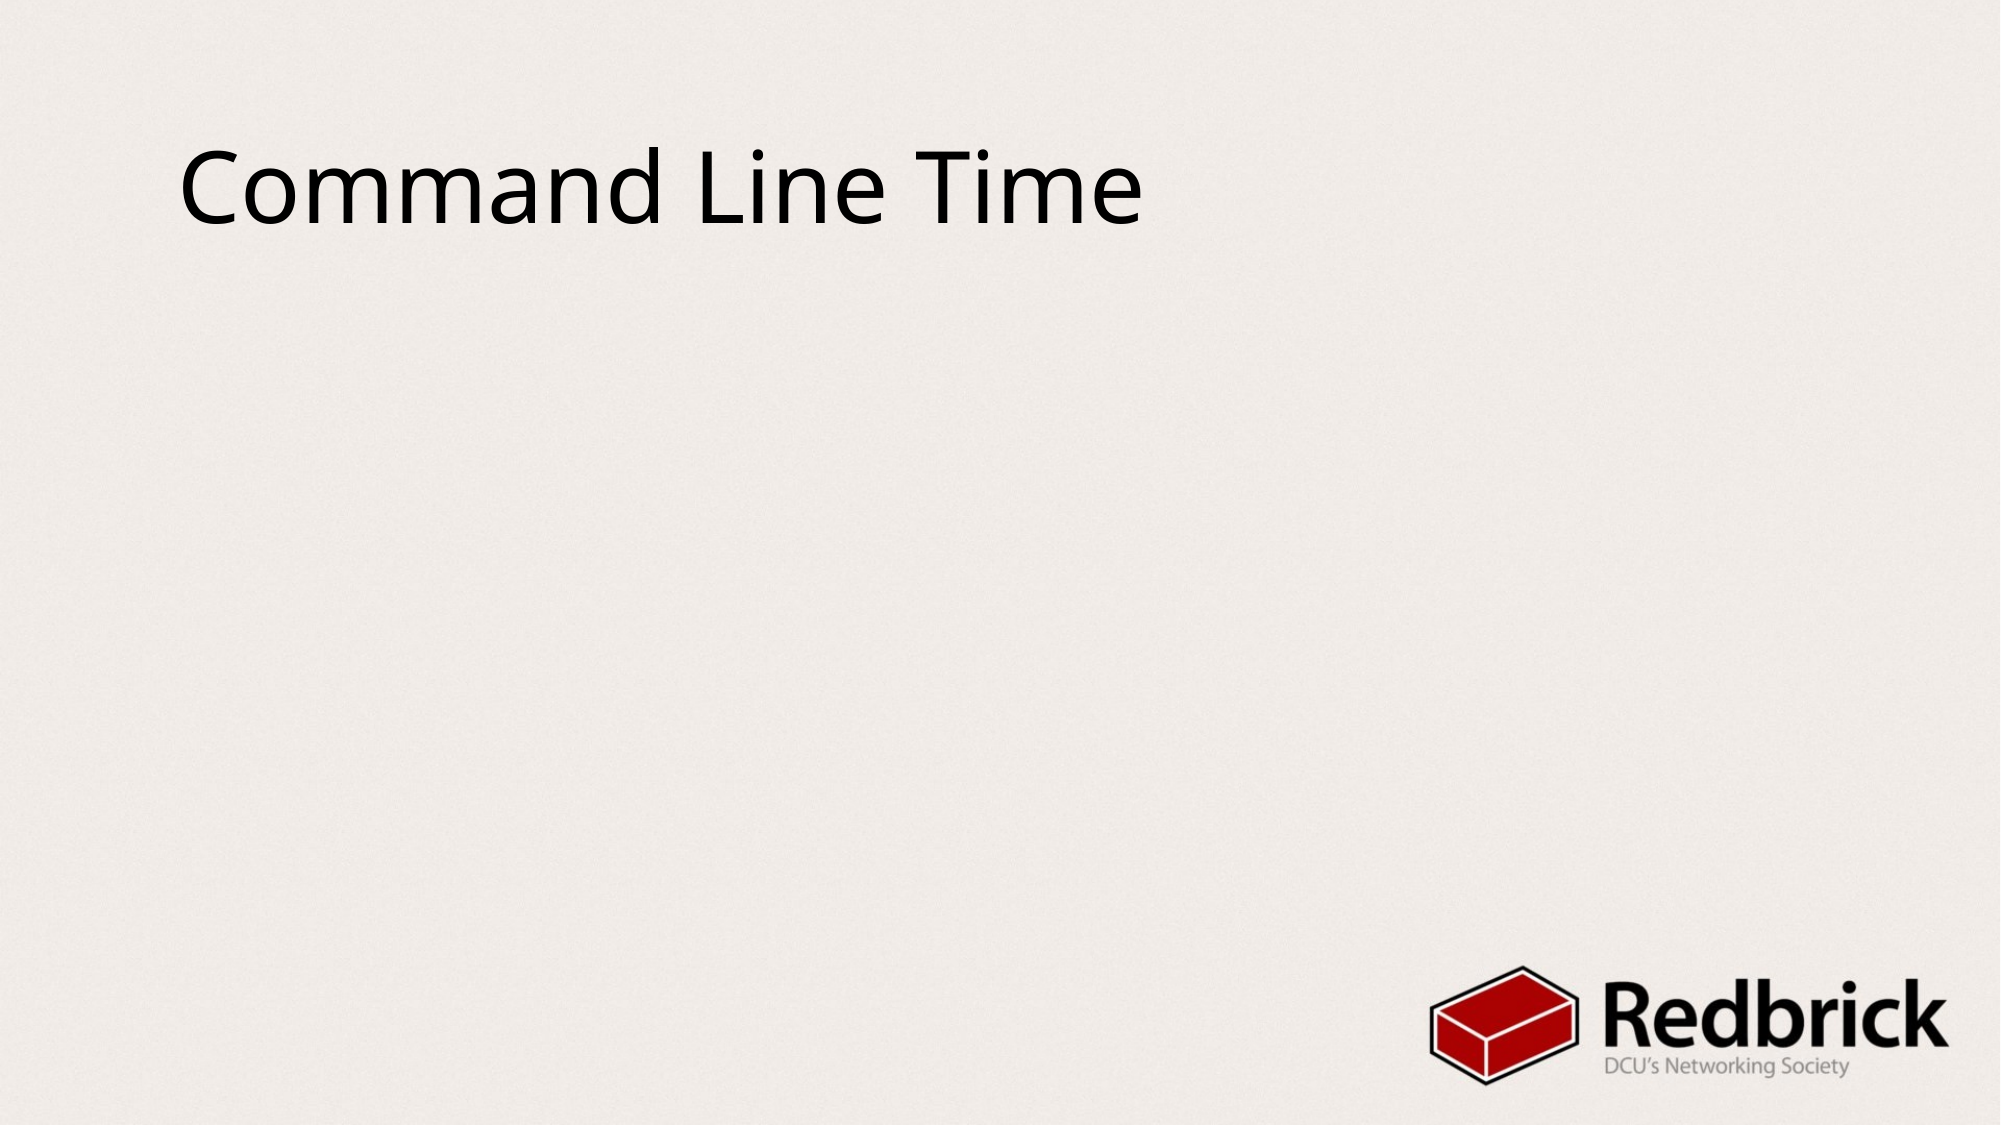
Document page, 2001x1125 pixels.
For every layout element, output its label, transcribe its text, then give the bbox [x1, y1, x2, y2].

picture [0, 0, 2001, 1125]
title Command Line Time [162, 82, 1888, 300]
